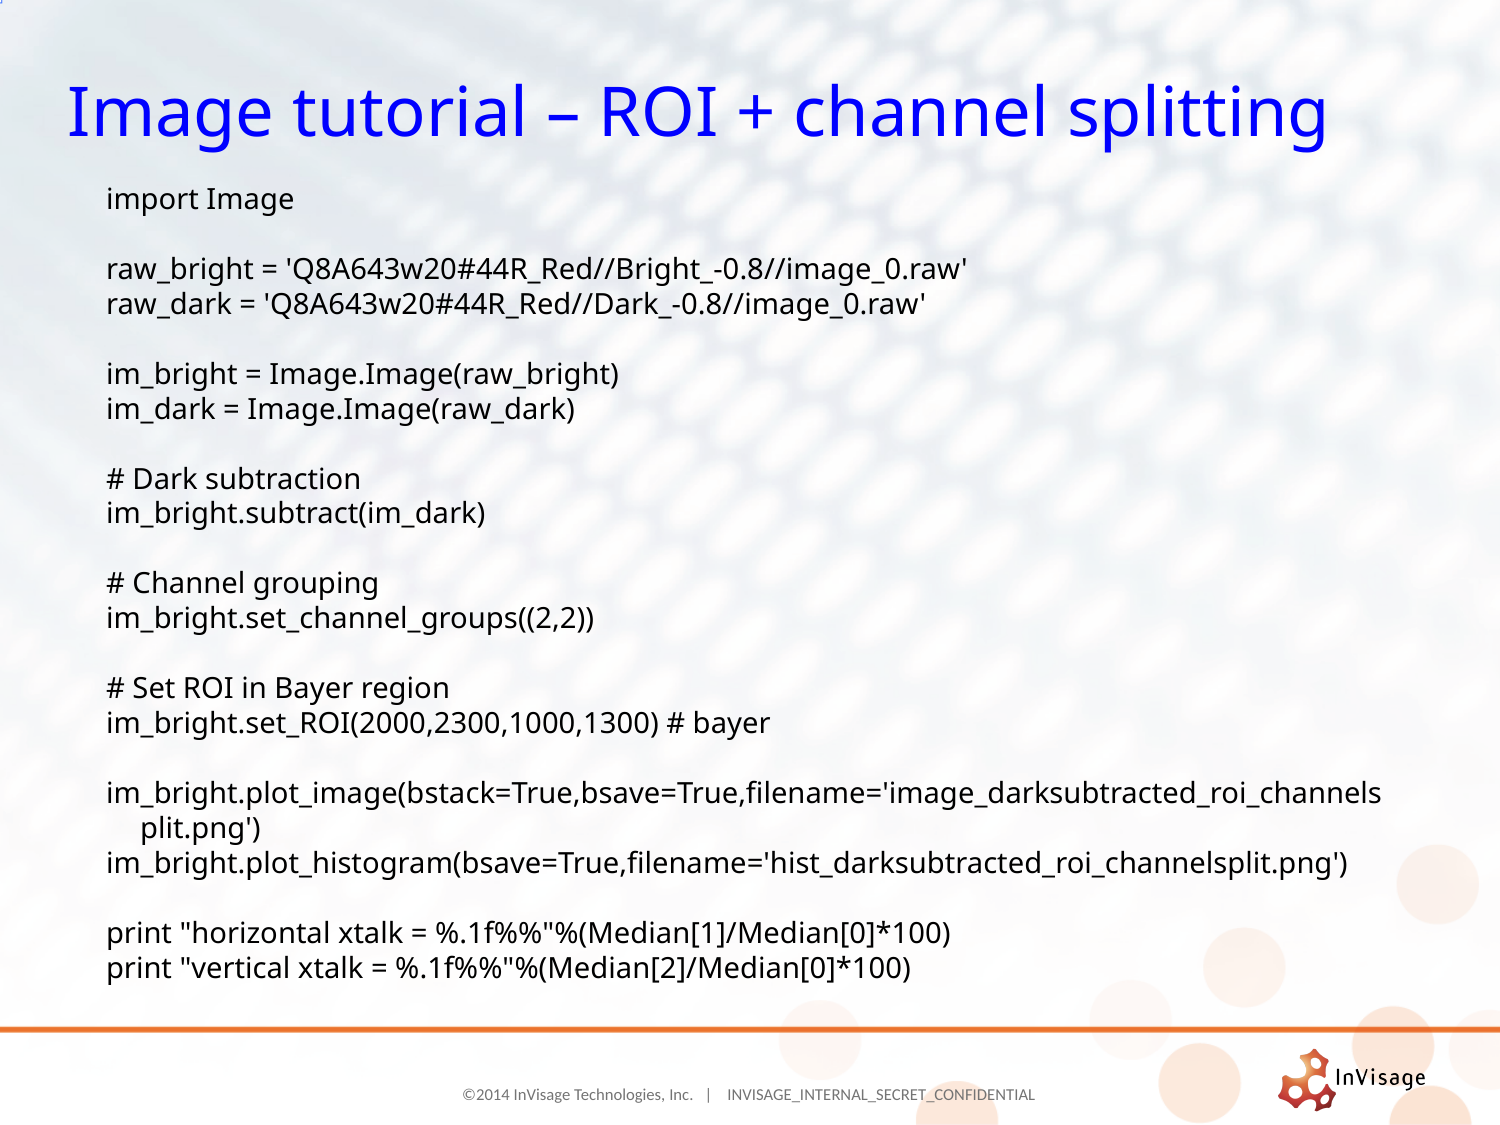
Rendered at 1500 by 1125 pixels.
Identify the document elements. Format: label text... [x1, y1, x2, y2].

title Image tutorial – ROI + channel splitting [61, 61, 1413, 146]
picture [0, 0, 1500, 1125]
list import Image raw_bright = 'Q8A643w20#44R_Red//Bright_-0.8//image_0.raw' raw_dark = 'Q8A643w20#44R_Red//Dark_-0.8//image_0.raw' im_bright = Image.Image(raw_bright) im_dark = Image.Image(raw_dark) # Dark subtraction im_bright.subtract(im_dark) # Channel grouping im_bright.set_channel_groups((2,2)) # Set ROI in Bayer region im_bright.set_ROI(2000,2300,1000,1300) # bayer im_bright.plot_image(bstack=True,bsave=True,filename='image_darksubtracted_roi_channelsplit.png') im_bright.plot_histogram(bsave=True,filename='hist_darksubtracted_roi_channelsplit.png') print "horizontal xtalk = %.1f%%"%(Median[1]/Median[0]*100) print "vertical xtalk = %.1f%%"%(Median[2]/Median[0]*100) [74, 174, 1401, 1001]
